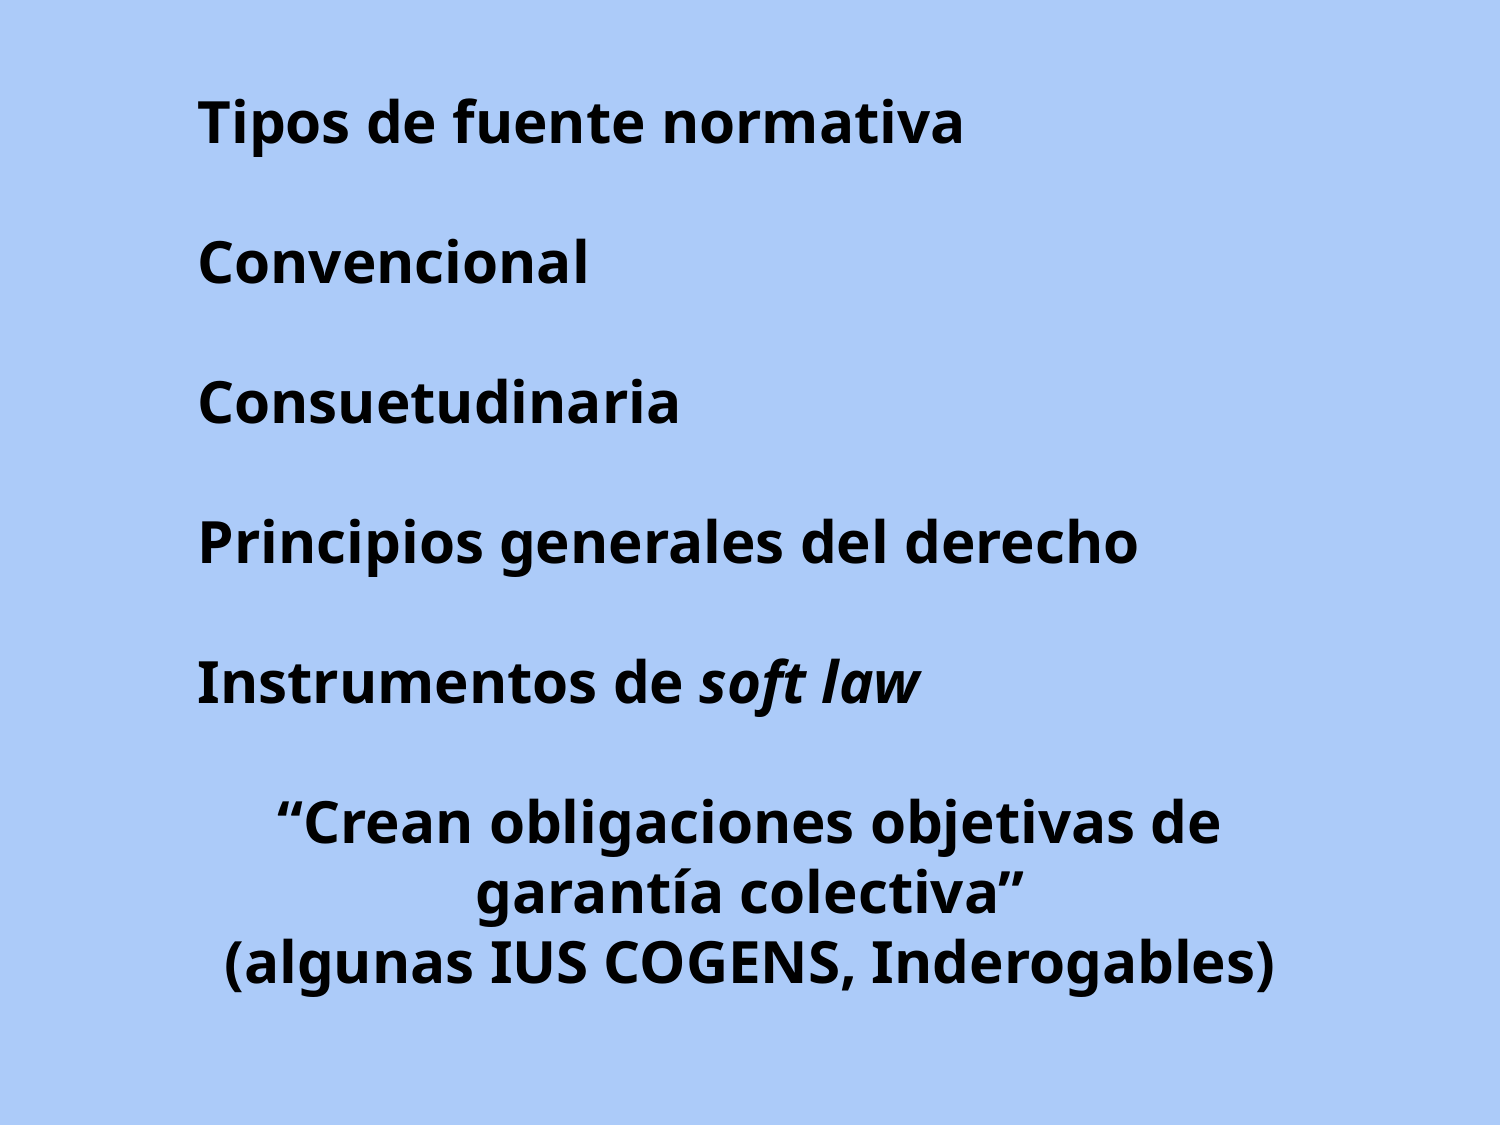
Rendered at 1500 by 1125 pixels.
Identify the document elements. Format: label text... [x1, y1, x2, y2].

text_box Tipos de fuente normativa Convencional Consuetudinaria Principios generales del derecho Instrumentos de soft law “Crean obligaciones objetivas de garantía colectiva” (algunas IUS COGENS, Inderogables) [182, 78, 1317, 1003]
